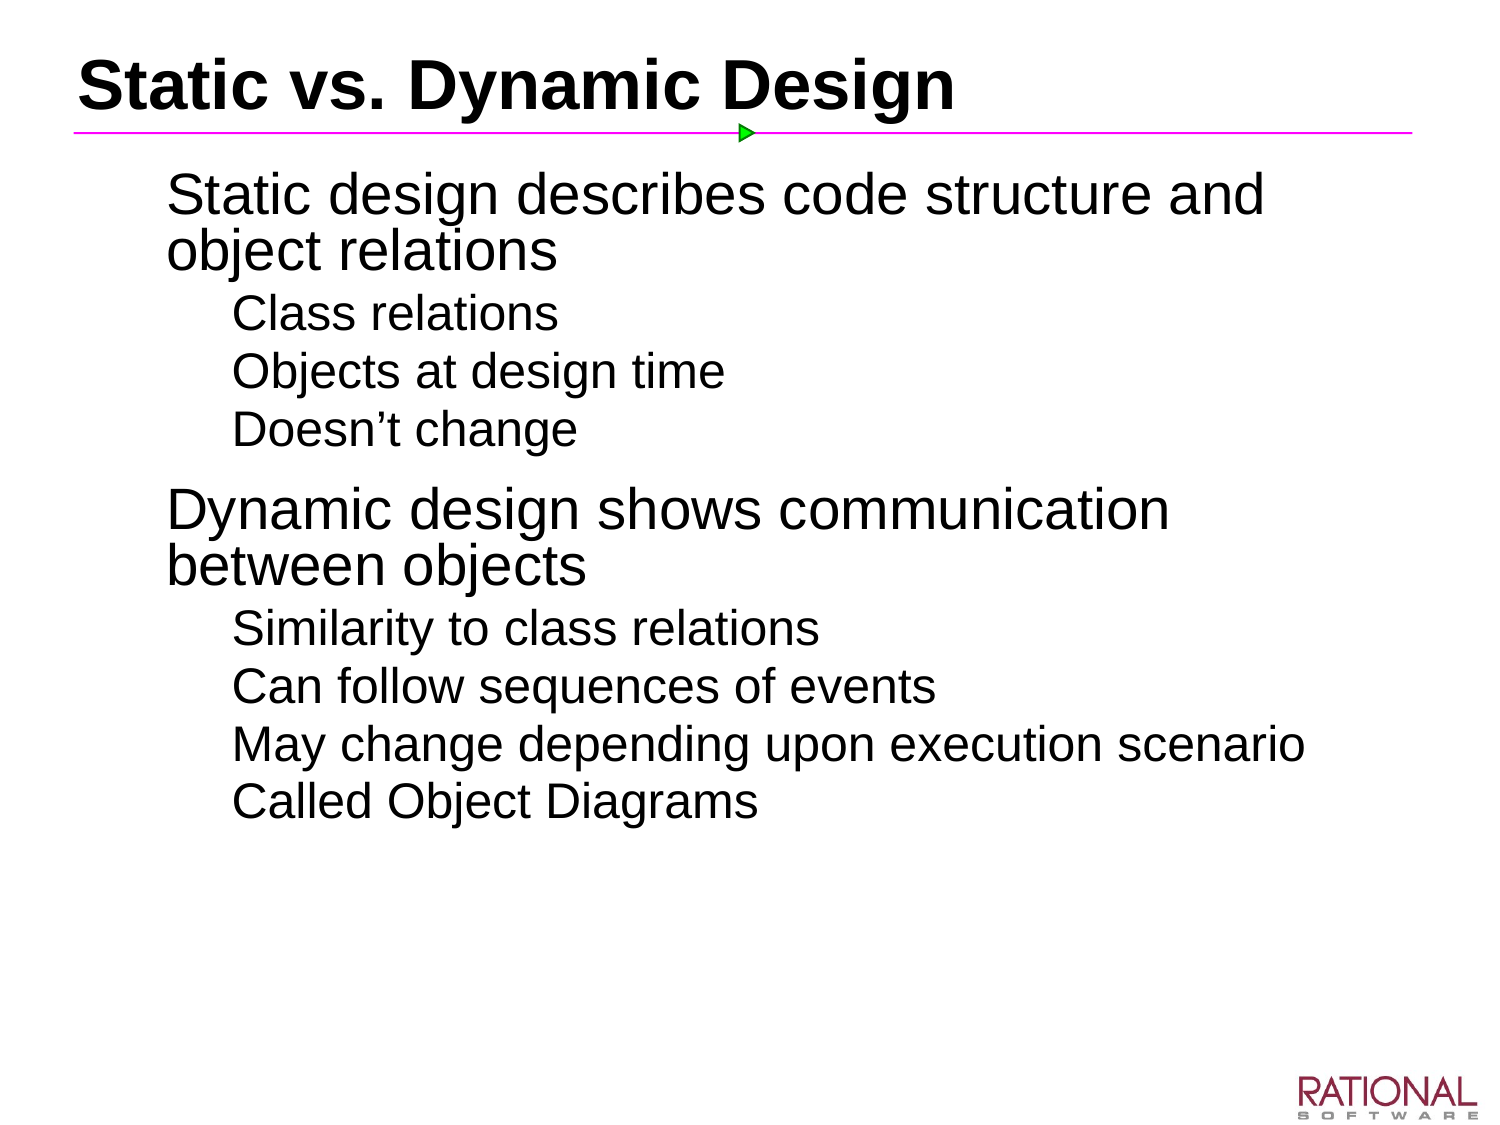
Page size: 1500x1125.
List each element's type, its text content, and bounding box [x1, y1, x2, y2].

title Static vs. Dynamic Design [62, 37, 1397, 125]
list Static design describes code structure and object relations Class relations Objects at design time Doesn’t change Dynamic design shows communication between objects Similarity to class relations Can follow sequences of events May change depending upon execution scenario Called Object Diagrams [75, 162, 1388, 988]
picture [1275, 1070, 1500, 1125]
